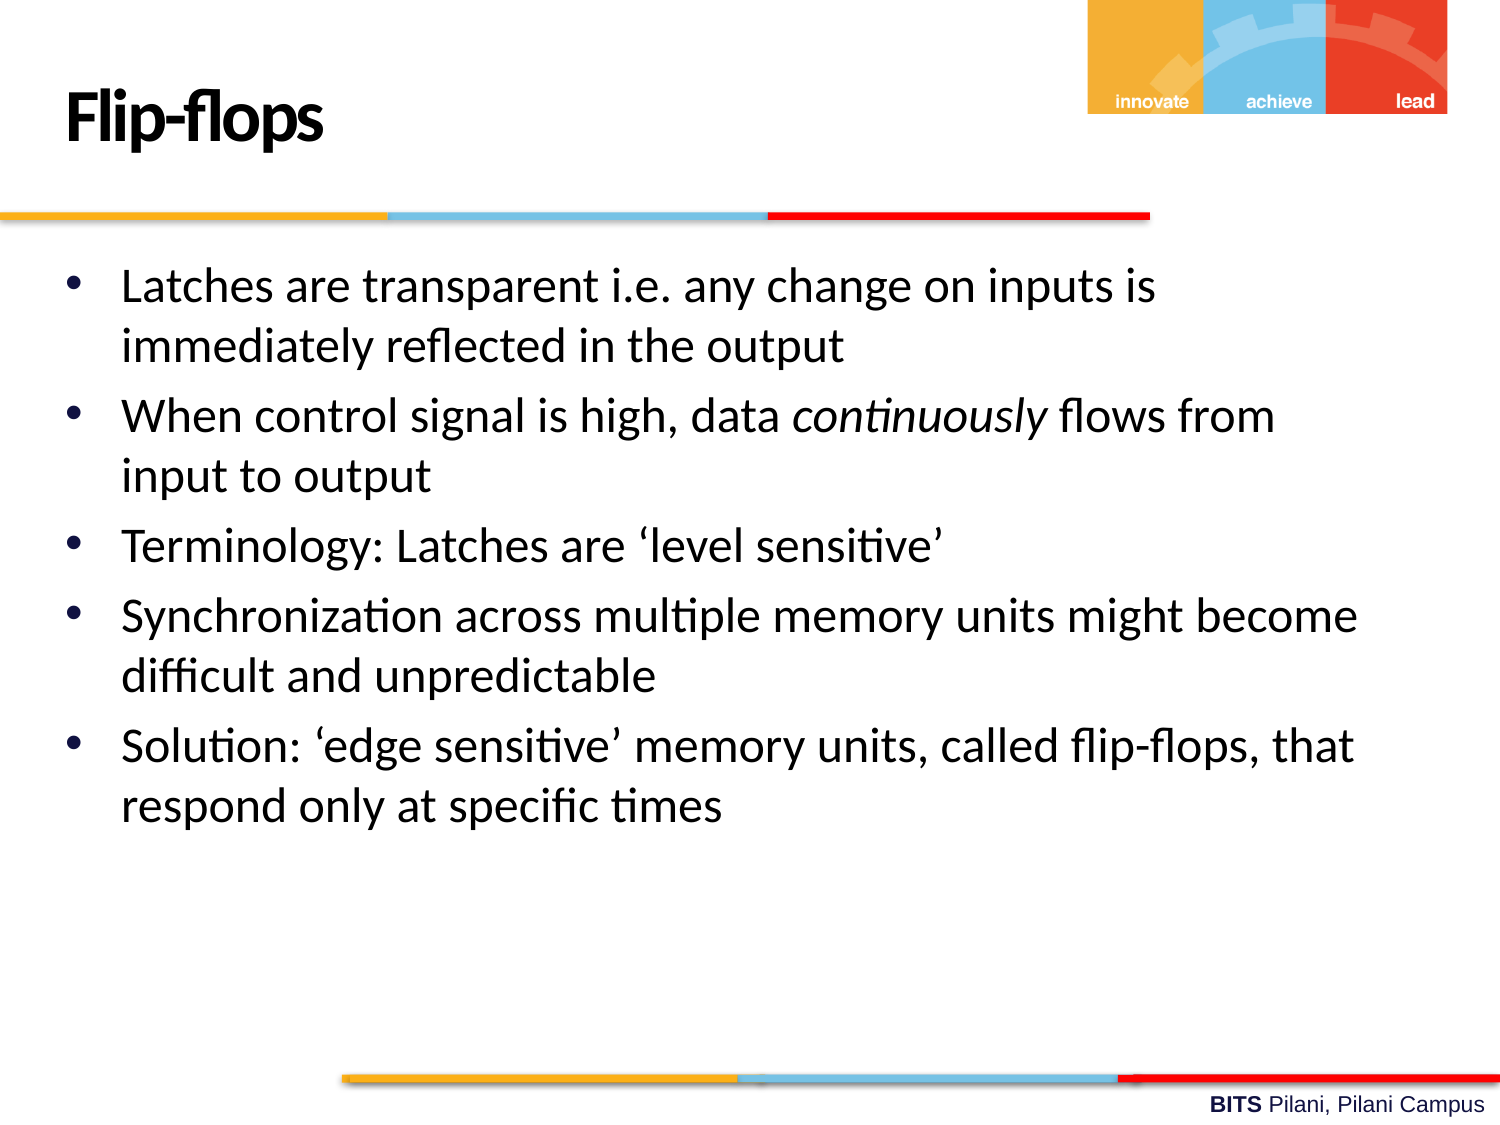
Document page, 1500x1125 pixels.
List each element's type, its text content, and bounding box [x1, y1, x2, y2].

list Latches are transparent i.e. any change on inputs is immediately reflected in the output When control signal is high, data continuously flows from input to output Terminology: Latches are ‘level sensitive’ Synchronization across multiple memory units might become difficult and unpredictable Solution: ‘edge sensitive’ memory units, called flip-flops, that respond only at specific times [50, 245, 1400, 988]
list Flip-flops [50, 24, 1088, 213]
picture [1087, 0, 1448, 114]
